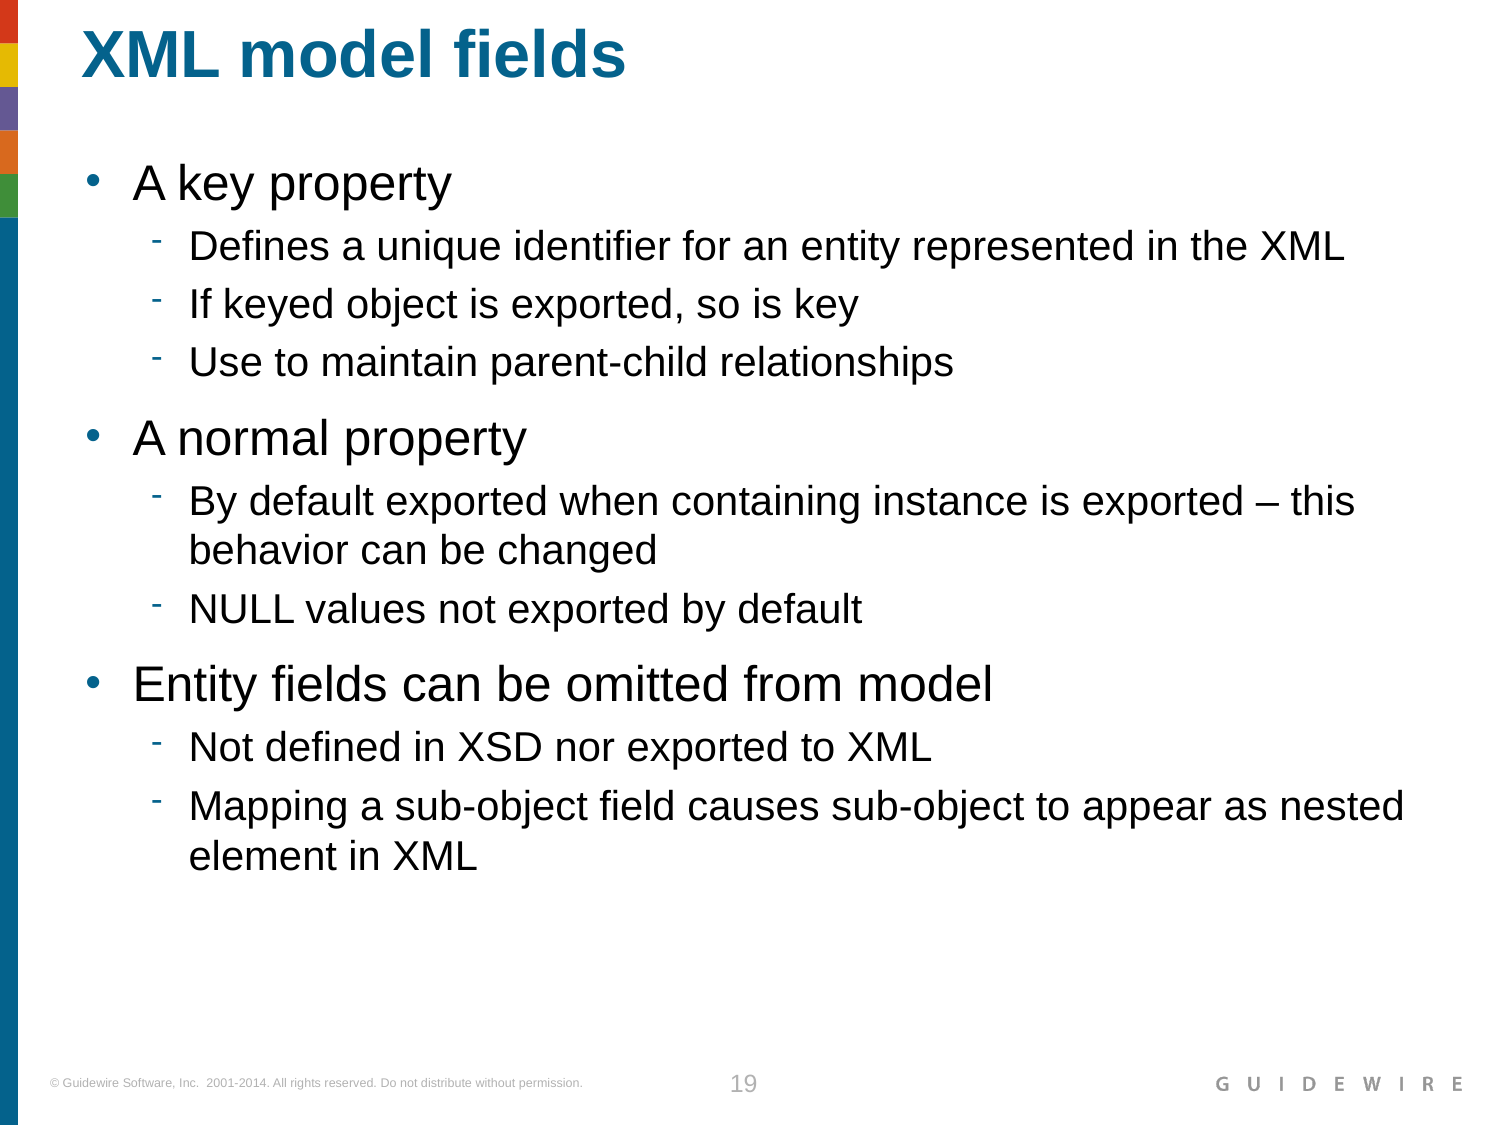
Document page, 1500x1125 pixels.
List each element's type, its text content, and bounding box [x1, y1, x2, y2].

list A key property Defines a unique identifier for an entity represented in the XML If keyed object is exported, so is key Use to maintain parent-child relationships A normal property By default exported when containing instance is exported – this behavior can be changed NULL values not exported by default Entity fields can be omitted from model Not defined in XSD nor exported to XML Mapping a sub-object field causes sub-object to appear as nested element in XML [85, 149, 1451, 1050]
title XML model fields [81, 19, 1446, 142]
picture [1215, 1073, 1480, 1096]
